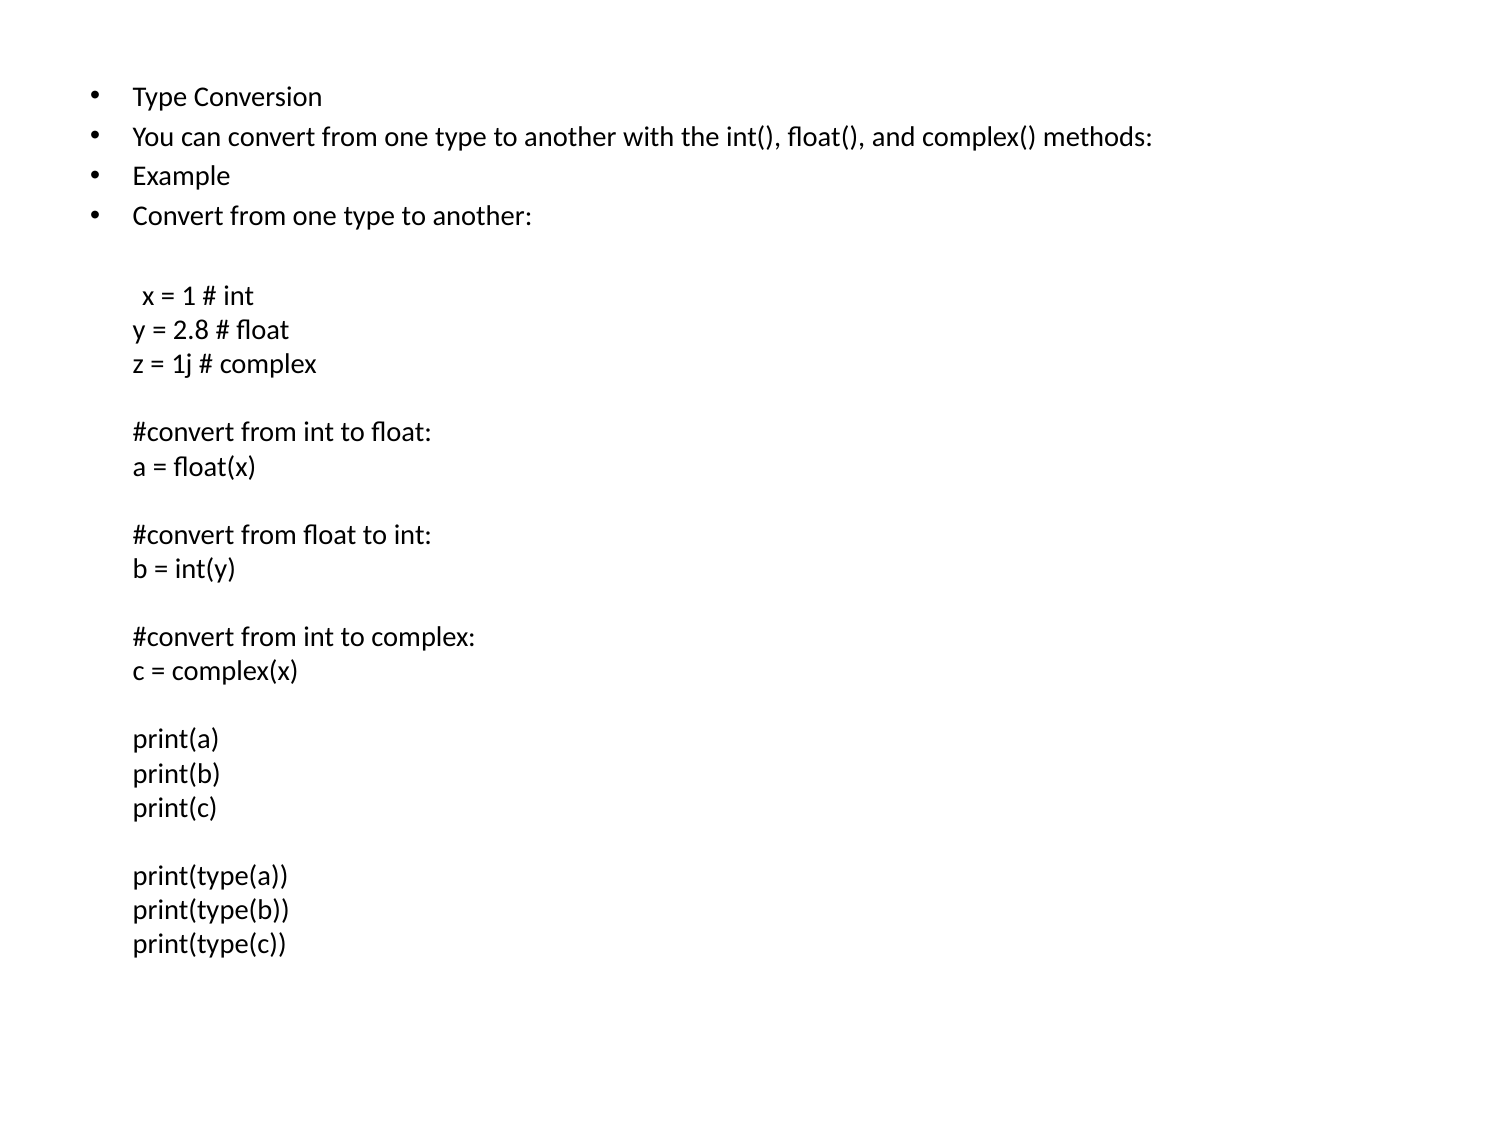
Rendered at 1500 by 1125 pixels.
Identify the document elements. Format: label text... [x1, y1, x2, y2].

list Type Conversion You can convert from one type to another with the int(), float(), and complex() methods: Example Convert from one type to another: x = 1 # int y = 2.8 # float z = 1j # complex #convert from int to float: a = float(x) #convert from float to int: b = int(y) #convert from int to complex: c = complex(x) print(a) print(b) print(c) print(type(a)) print(type(b)) print(type(c)) [75, 70, 1425, 1005]
